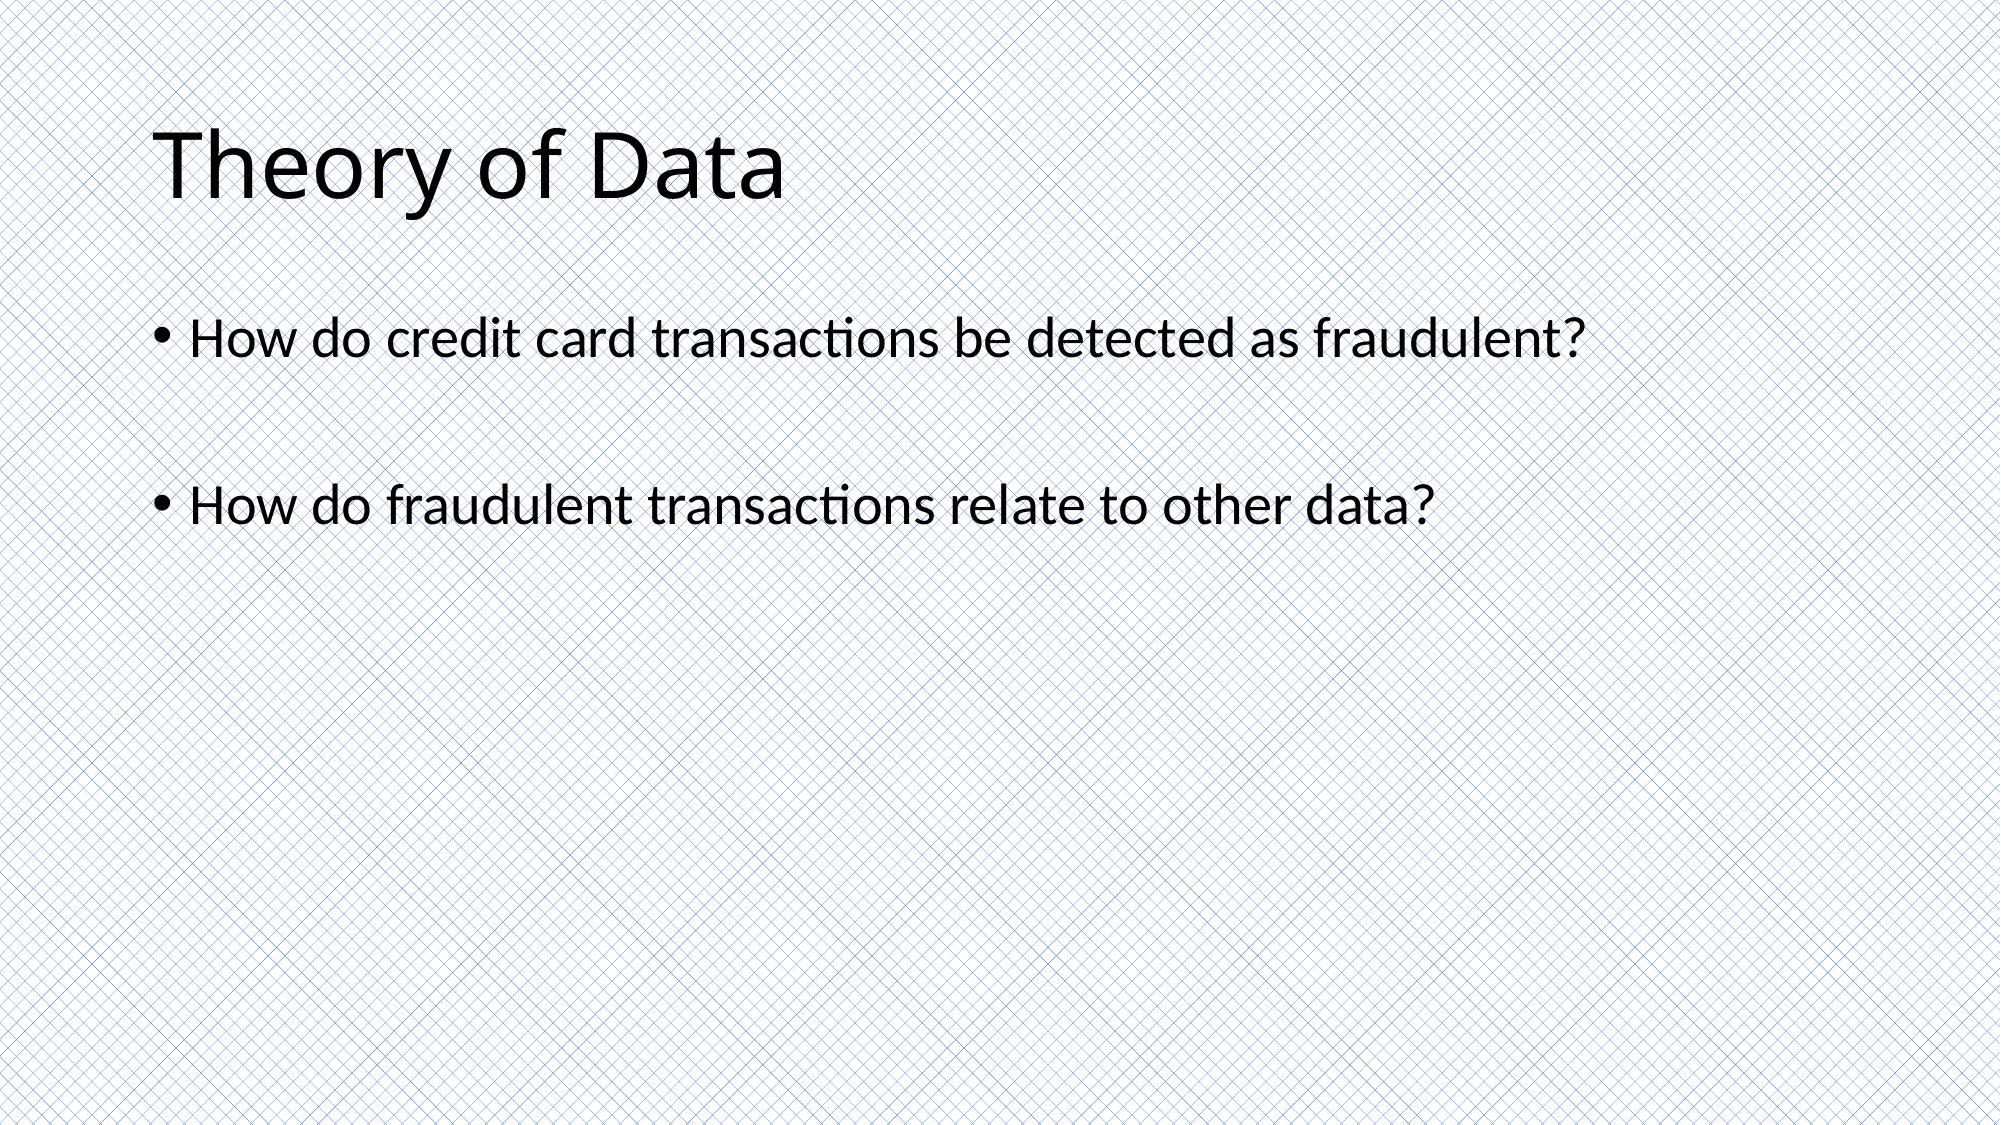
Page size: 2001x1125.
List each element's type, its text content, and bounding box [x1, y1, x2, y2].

list How do credit card transactions be detected as fraudulent? How do fraudulent transactions relate to other data? [137, 299, 1863, 1014]
title Theory of Data [137, 59, 1863, 278]
